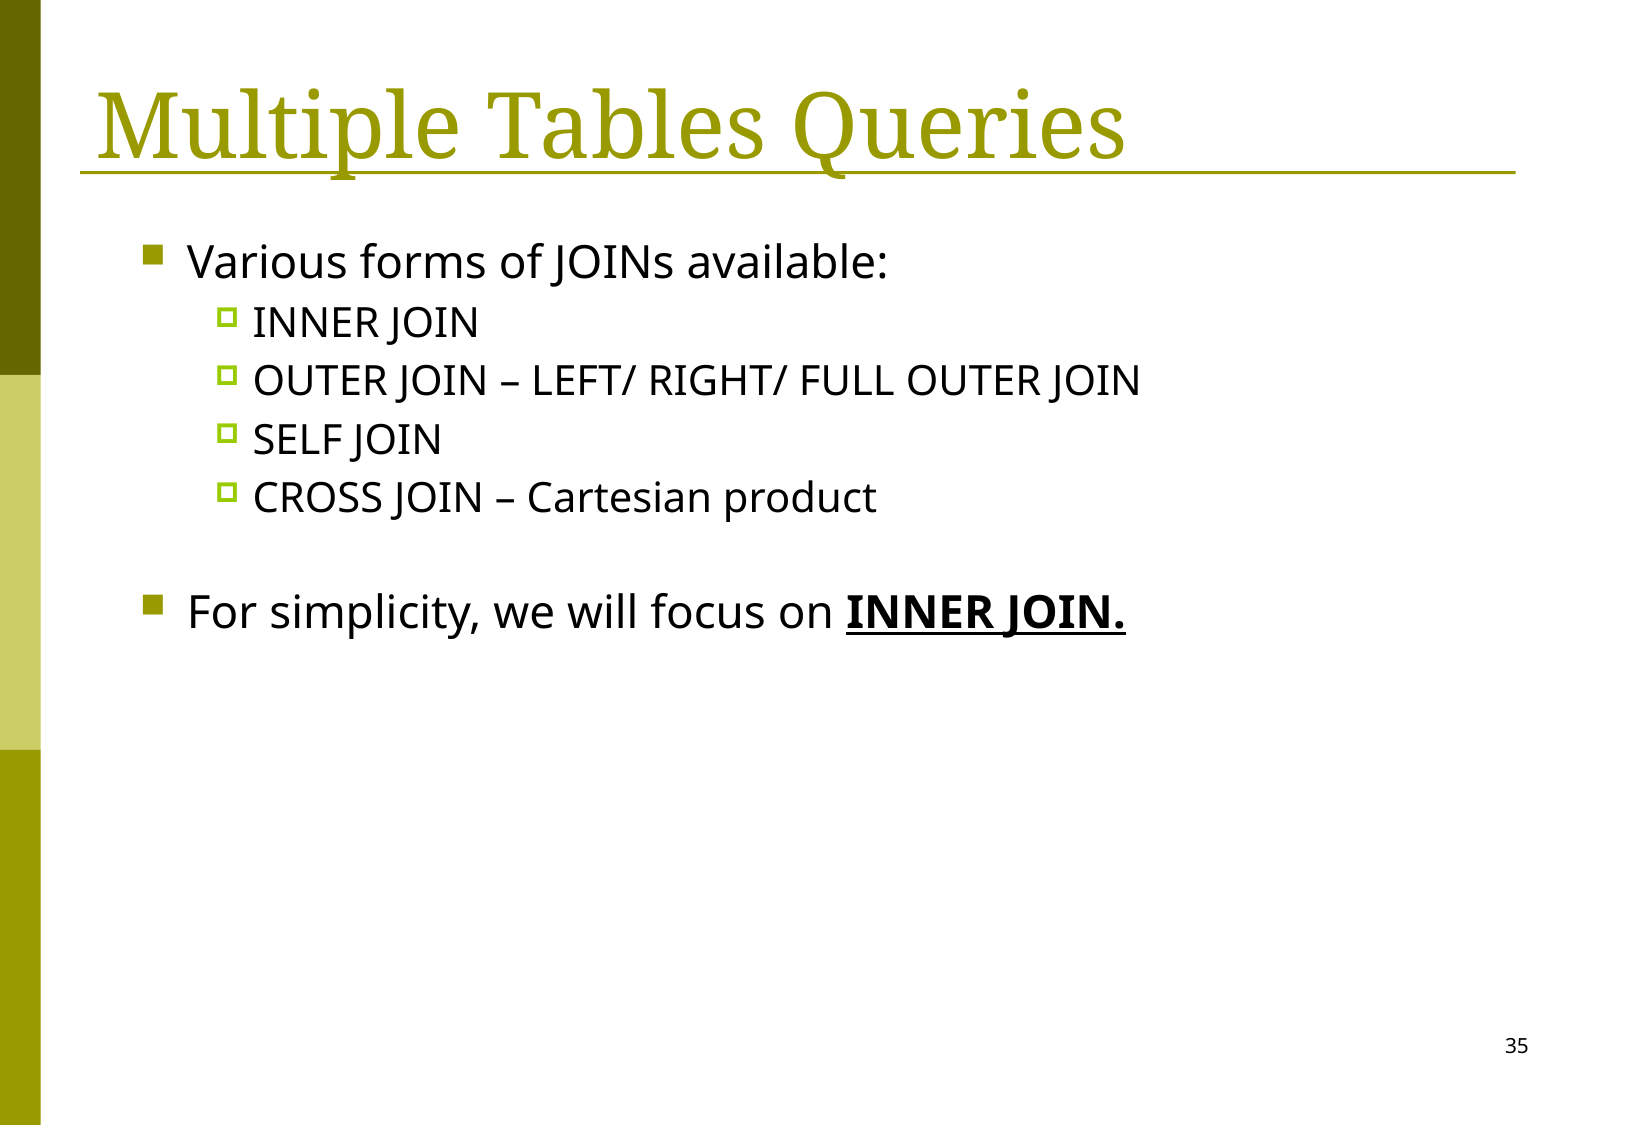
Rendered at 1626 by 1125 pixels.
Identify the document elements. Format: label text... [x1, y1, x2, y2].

list Various forms of JOINs available: INNER JOIN OUTER JOIN – LEFT/ RIGHT/ FULL OUTER JOIN SELF JOIN CROSS JOIN – Cartesian product For simplicity, we will focus on INNER JOIN. [49, 175, 1598, 1032]
slide_number 35 [1164, 1032, 1544, 1101]
title Multiple Tables Queries [79, 42, 1543, 175]
